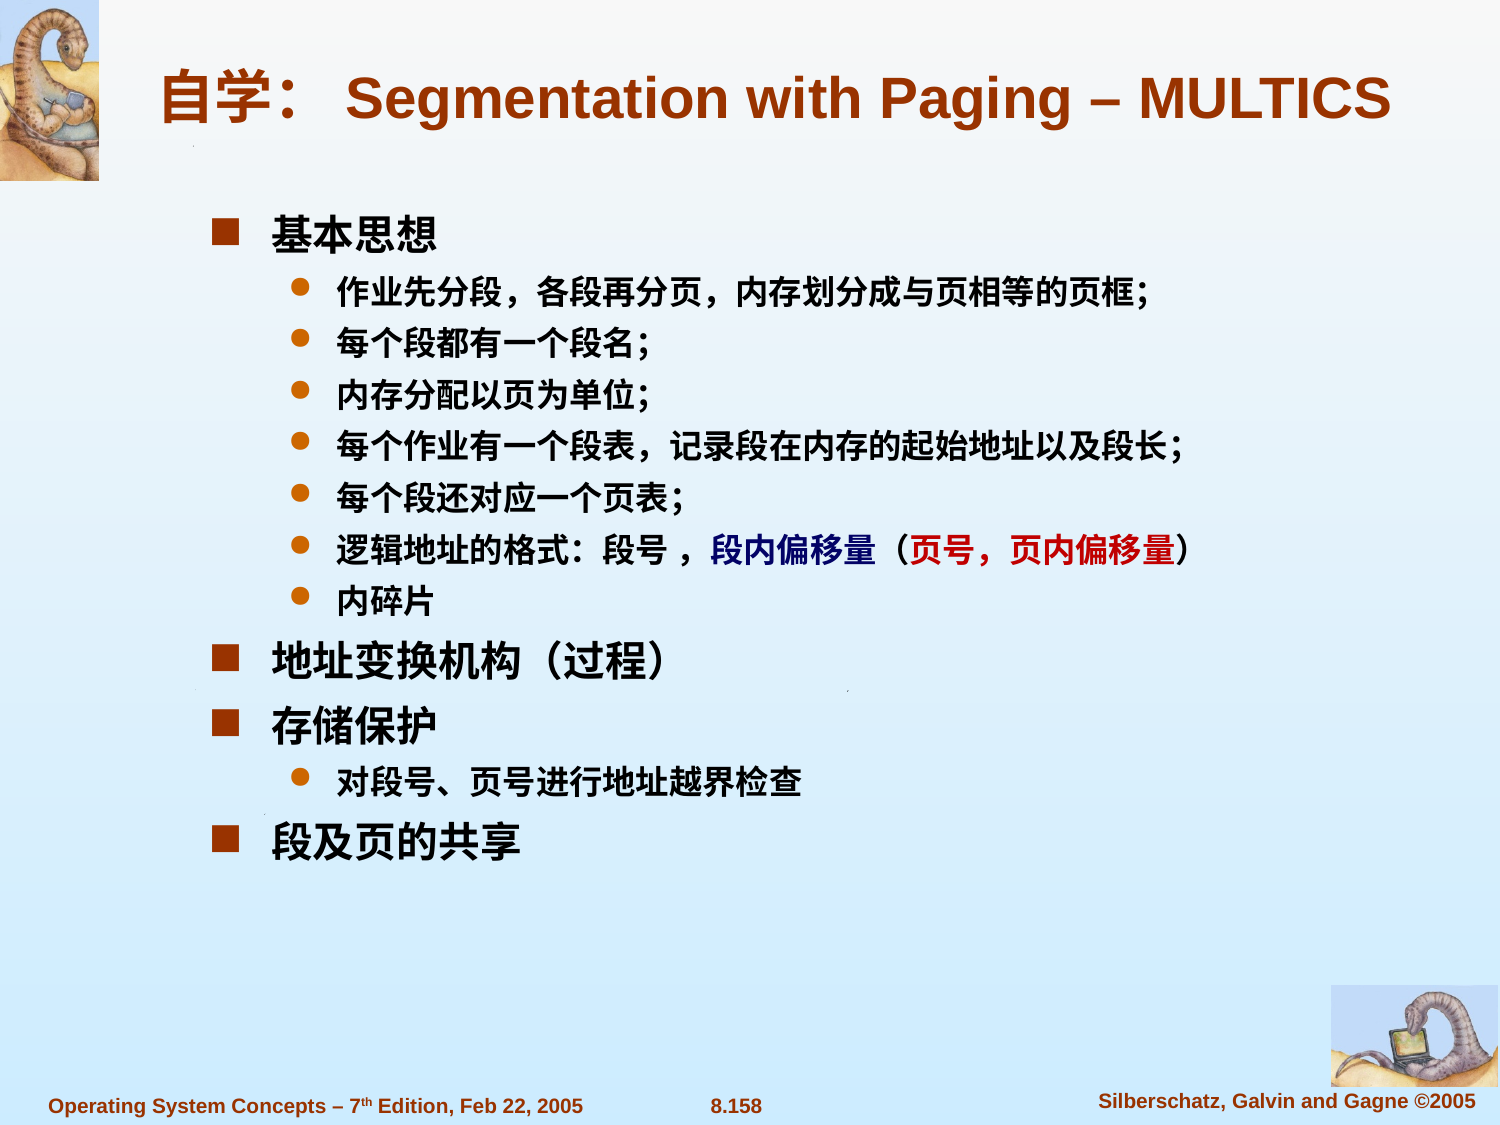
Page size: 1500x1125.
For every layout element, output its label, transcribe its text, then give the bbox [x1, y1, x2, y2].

picture [1331, 985, 1498, 1087]
picture [0, 0, 99, 181]
title 自学：Segmentation with Paging – MULTICS [112, 37, 1438, 138]
list 基本思想 作业先分段，各段再分页，内存划分成与页相等的页框； 每个段都有一个段名； 内存分配以页为单位； 每个作业有一个段表，记录段在内存的起始地址以及段长； 每个段还对应一个页表； 逻辑地址的格式：段号 ，段内偏移量（页号，页内偏移量） 内碎片 地址变换机构（过程） 存储保护 对段号、页号进行地址越界检查 段及页的共享 [200, 201, 1371, 1015]
